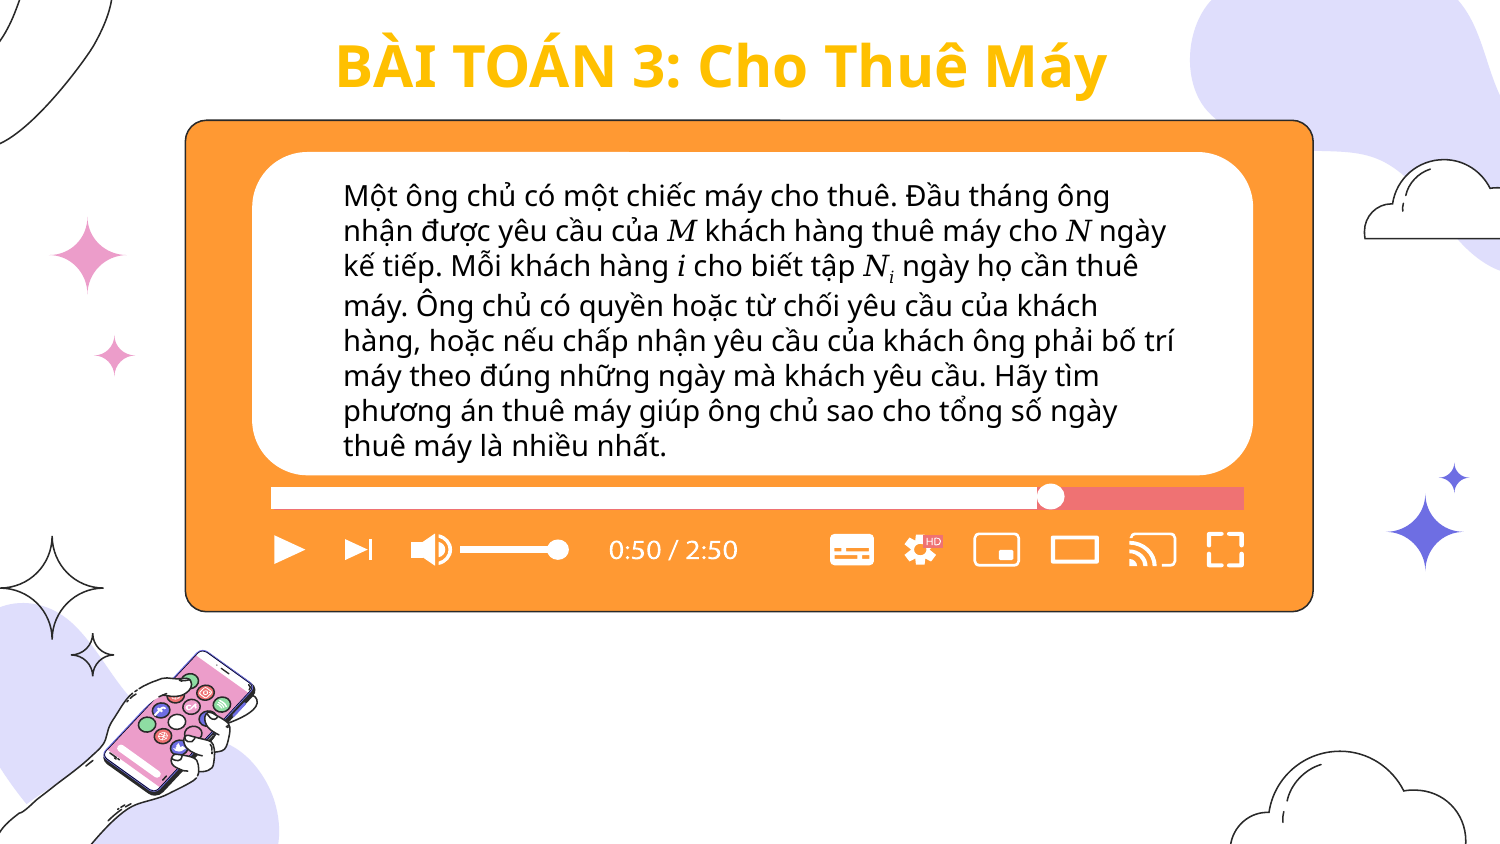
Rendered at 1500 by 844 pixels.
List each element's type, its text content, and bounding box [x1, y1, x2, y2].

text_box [0, 649, 261, 844]
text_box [185, 120, 1314, 612]
text_box BÀI TOÁN 3: Cho Thuê Máy [319, 21, 1415, 107]
